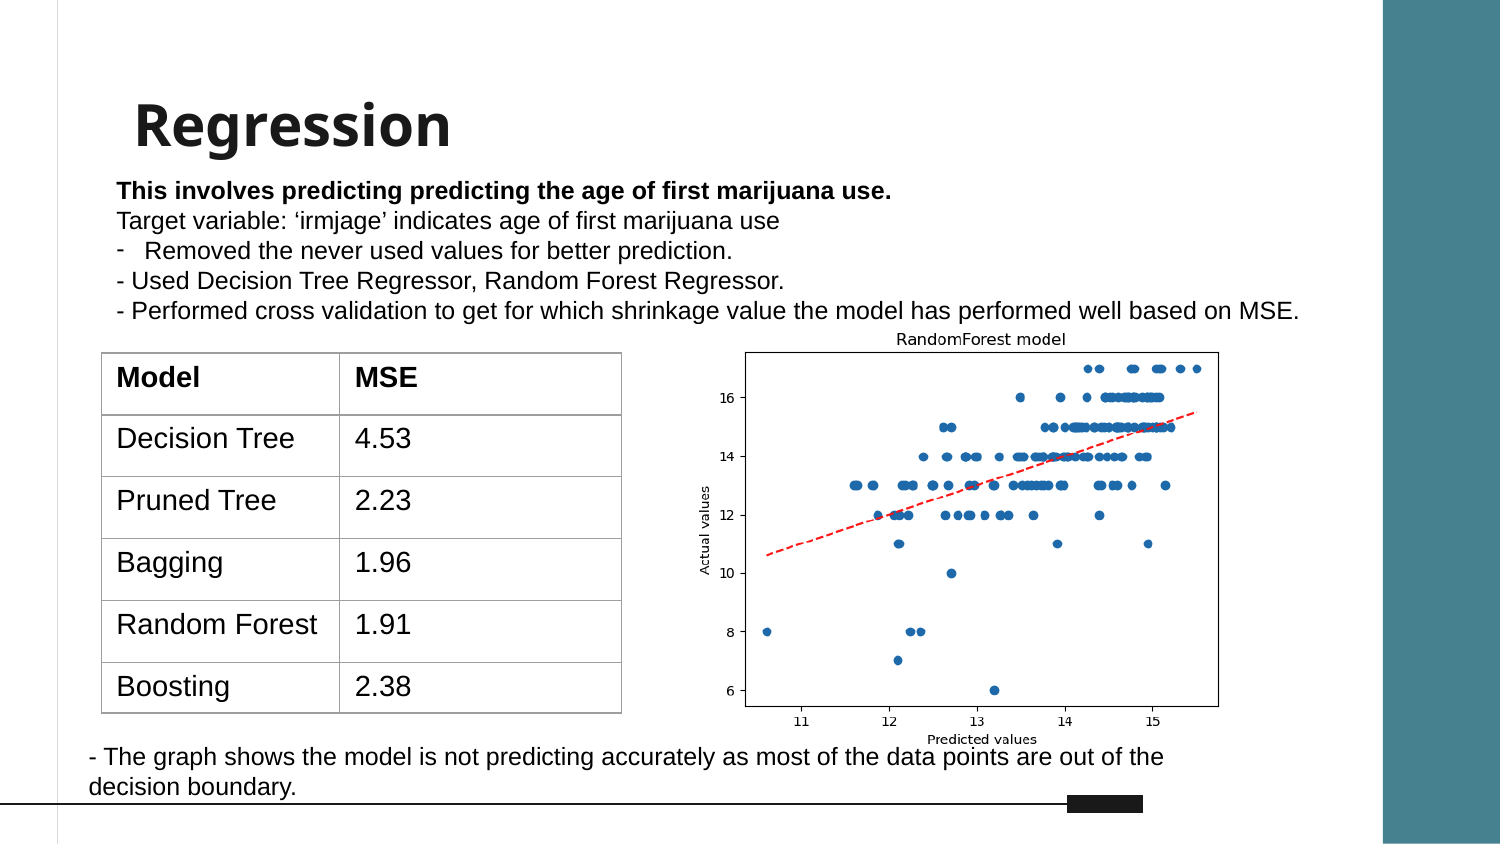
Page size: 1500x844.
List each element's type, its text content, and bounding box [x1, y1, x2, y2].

text_box - The graph shows the model is not predicting accurately as most of the data points are out of the decision boundary. [73, 732, 1257, 808]
table_cell 2.23 [340, 477, 621, 538]
table_cell Bagging [102, 539, 339, 600]
table_cell Boosting [102, 663, 339, 712]
text_box This involves predicting predicting the age of first marijuana use. Target variable: ‘irmjage’ indicates age of first marijuana use Removed the never used values for better prediction. - Used Decision Tree Regressor, Random Forest Regressor. - Performed cross validation to get for which shrinkage value the model has performed well based on MSE. [101, 166, 1342, 332]
table_cell 2.38 [340, 663, 621, 712]
table_cell Decision Tree [102, 416, 339, 476]
table_header Model [102, 354, 339, 414]
table_cell Random Forest [102, 601, 339, 662]
table_header MSE [340, 354, 621, 414]
picture [683, 324, 1237, 761]
table_cell 4.53 [340, 416, 621, 476]
table_cell 1.96 [340, 539, 621, 600]
table_cell 1.91 [340, 601, 621, 662]
table_cell Pruned Tree [102, 477, 339, 538]
title Regression [118, 72, 1281, 166]
